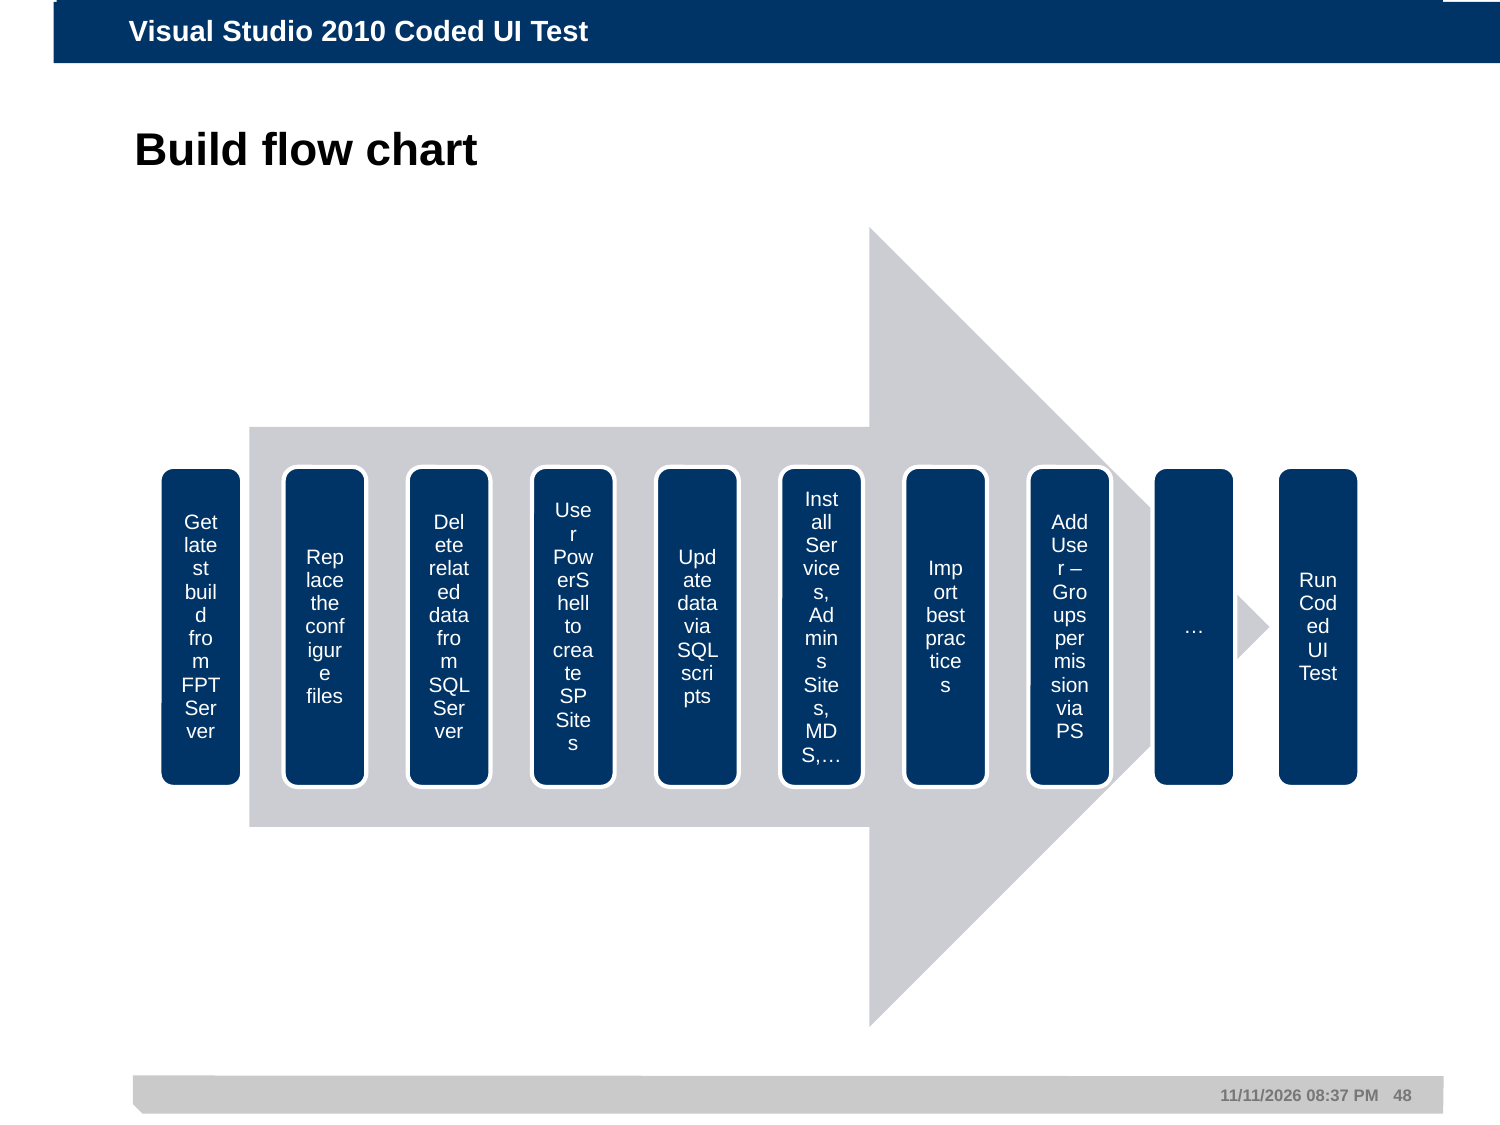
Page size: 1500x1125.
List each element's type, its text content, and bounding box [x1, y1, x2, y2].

text_box Visual Studio 2010 Coded UI Test [53, 1, 1500, 64]
title Build flow chart [134, 128, 1500, 247]
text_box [159, 226, 1360, 1028]
